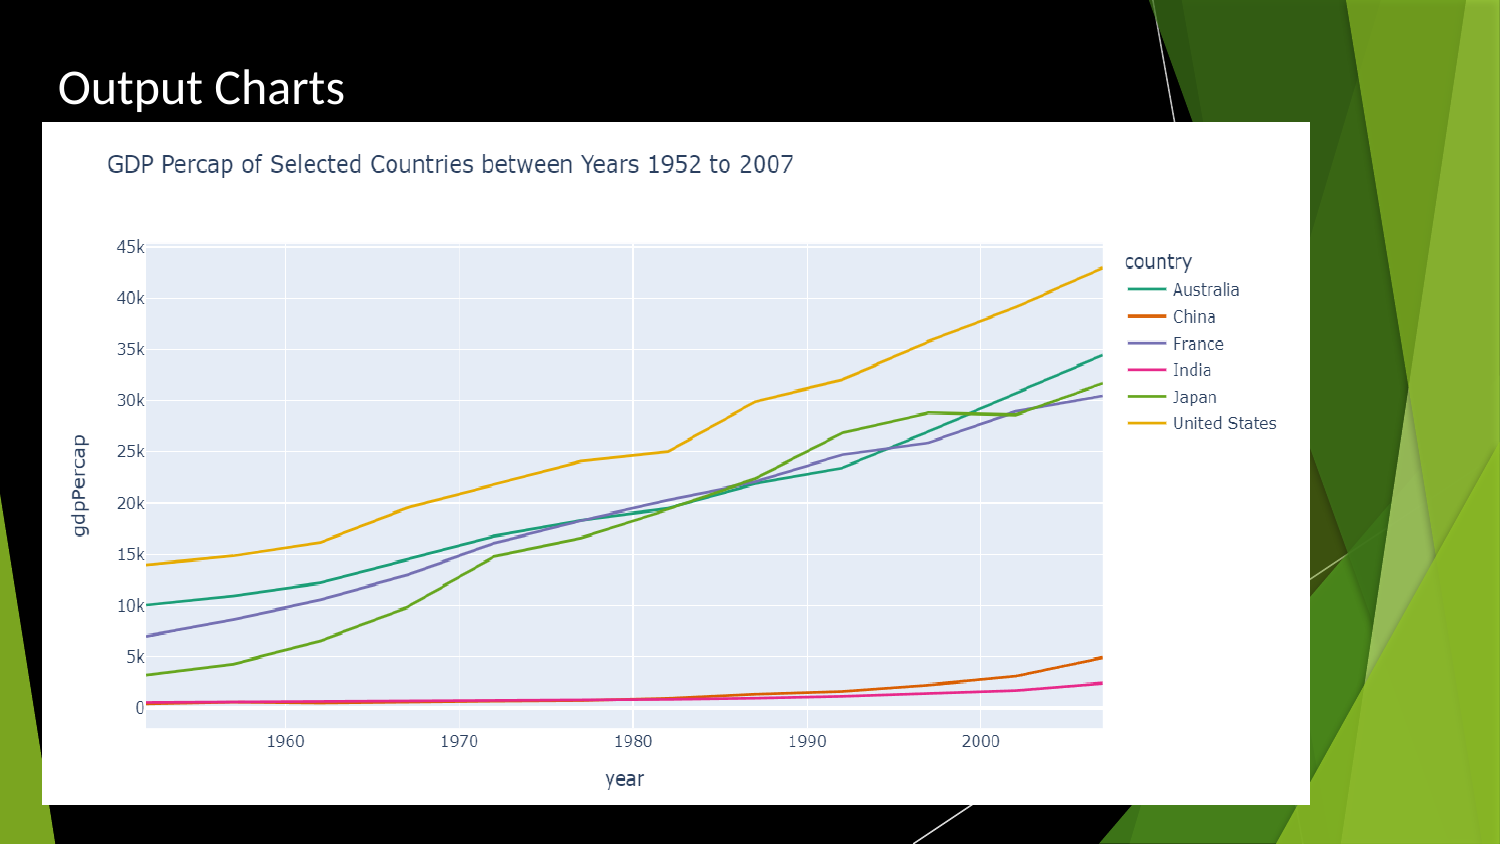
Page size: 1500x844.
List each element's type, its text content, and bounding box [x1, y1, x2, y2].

text_box Output Charts [42, 39, 1310, 121]
picture [42, 121, 1311, 805]
